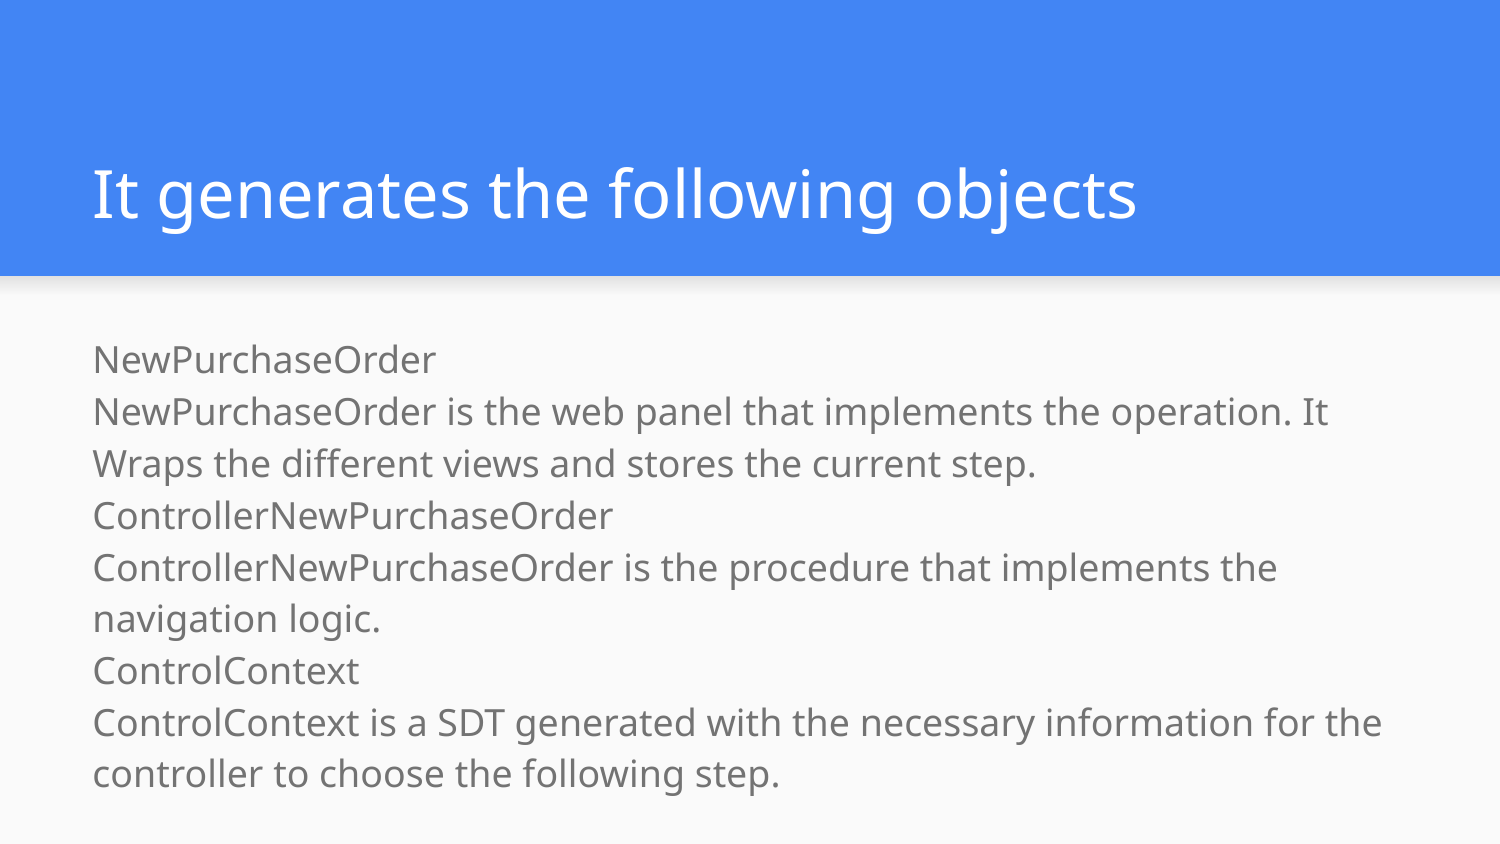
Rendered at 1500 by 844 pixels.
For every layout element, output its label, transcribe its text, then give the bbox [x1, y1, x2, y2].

list NewPurchaseOrder NewPurchaseOrder is the web panel that implements the operation. It Wraps the different views and stores the current step. ControllerNewPurchaseOrder ControllerNewPurchaseOrder is the procedure that implements the navigation logic. ControlContext ControlContext is a SDT generated with the necessary information for the controller to choose the following step. [77, 314, 1427, 760]
title It generates the following objects [77, 121, 1427, 248]
